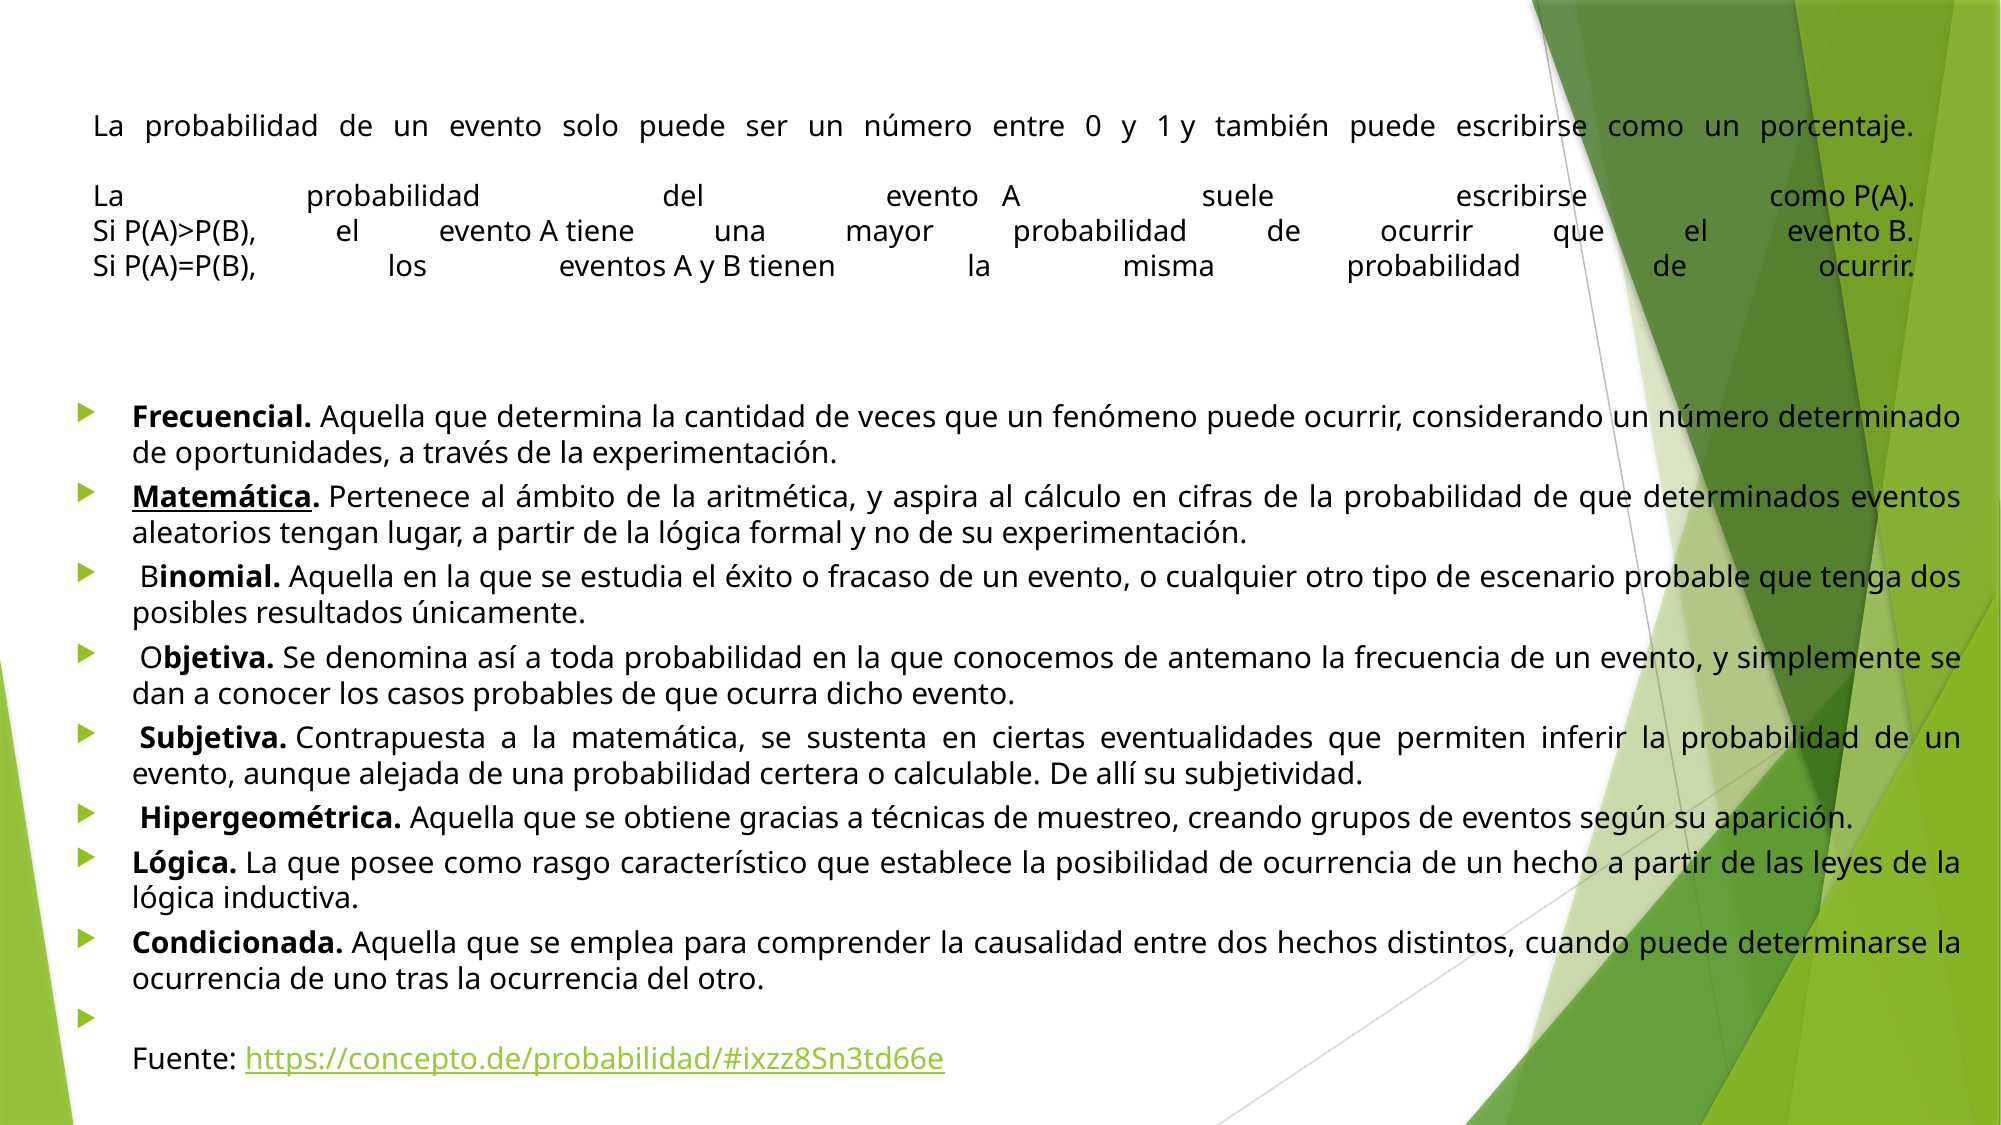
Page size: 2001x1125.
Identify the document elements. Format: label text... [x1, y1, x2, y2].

list Frecuencial. Aquella que determina la cantidad de veces que un fenómeno puede ocurrir, considerando un número determinado de oportunidades, a través de la experimentación. Matemática. Pertenece al ámbito de la aritmética, y aspira al cálculo en cifras de la probabilidad de que determinados eventos aleatorios tengan lugar, a partir de la lógica formal y no de su experimentación. Binomial. Aquella en la que se estudia el éxito o fracaso de un evento, o cualquier otro tipo de escenario probable que tenga dos posibles resultados únicamente. Objetiva. Se denomina así a toda probabilidad en la que conocemos de antemano la frecuencia de un evento, y simplemente se dan a conocer los casos probables de que ocurra dicho evento. Subjetiva. Contrapuesta a la matemática, se sustenta en ciertas eventualidades que permiten inferir la probabilidad de un evento, aunque alejada de una probabilidad certera o calculable. De allí su subjetividad. Hipergeométrica. Aquella que se obtiene gracias a técnicas de muestreo, creando grupos de eventos según su aparición. Lógica. La que posee como rasgo característico que establece la posibilidad de ocurrencia de un hecho a partir de las leyes de la lógica inductiva. Condicionada. Aquella que se emplea para comprender la causalidad entre dos hechos distintos, cuando puede determinarse la ocurrencia de uno tras la ocurrencia del otro. Fuente: https://concepto.de/probabilidad/#ixzz8Sn3td66e [60, 389, 1978, 1102]
title La probabilidad de un evento solo puede ser un número entre 0 y 1 y también puede escribirse como un porcentaje. La probabilidad del evento A suele escribirse como P(A). Si P(A)>P(B), el evento A tiene una mayor probabilidad de ocurrir que el evento B. Si P(A)=P(B), los eventos A y B tienen la misma probabilidad de ocurrir. [77, 99, 1931, 328]
